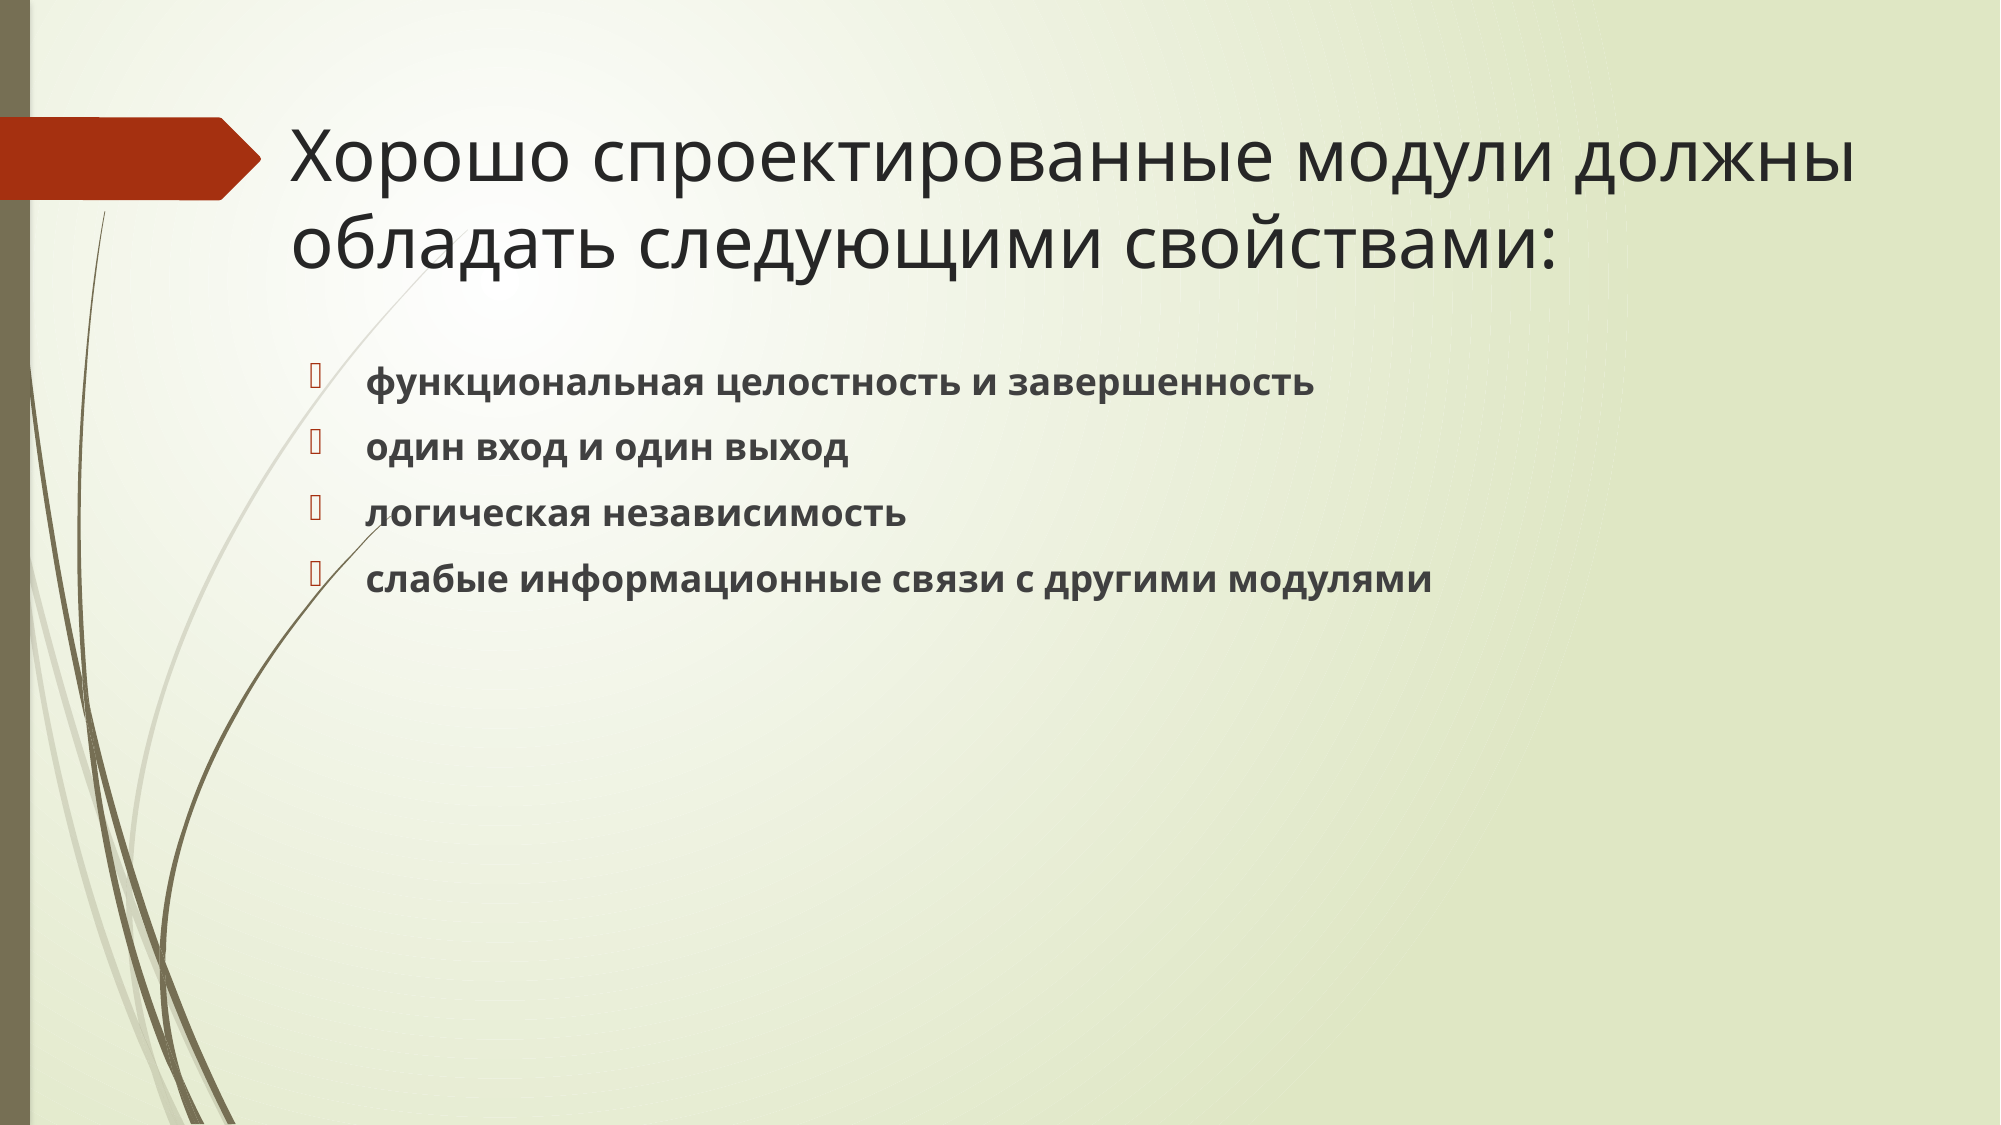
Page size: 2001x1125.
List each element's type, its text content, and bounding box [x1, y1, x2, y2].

list функциональная целостность и завершенность один вход и один выход логическая независимость слабые информационные связи с другими модулями [294, 350, 1888, 970]
title Хорошо спроектированные модули должны обладать следующими свойствами: [275, 102, 1888, 313]
